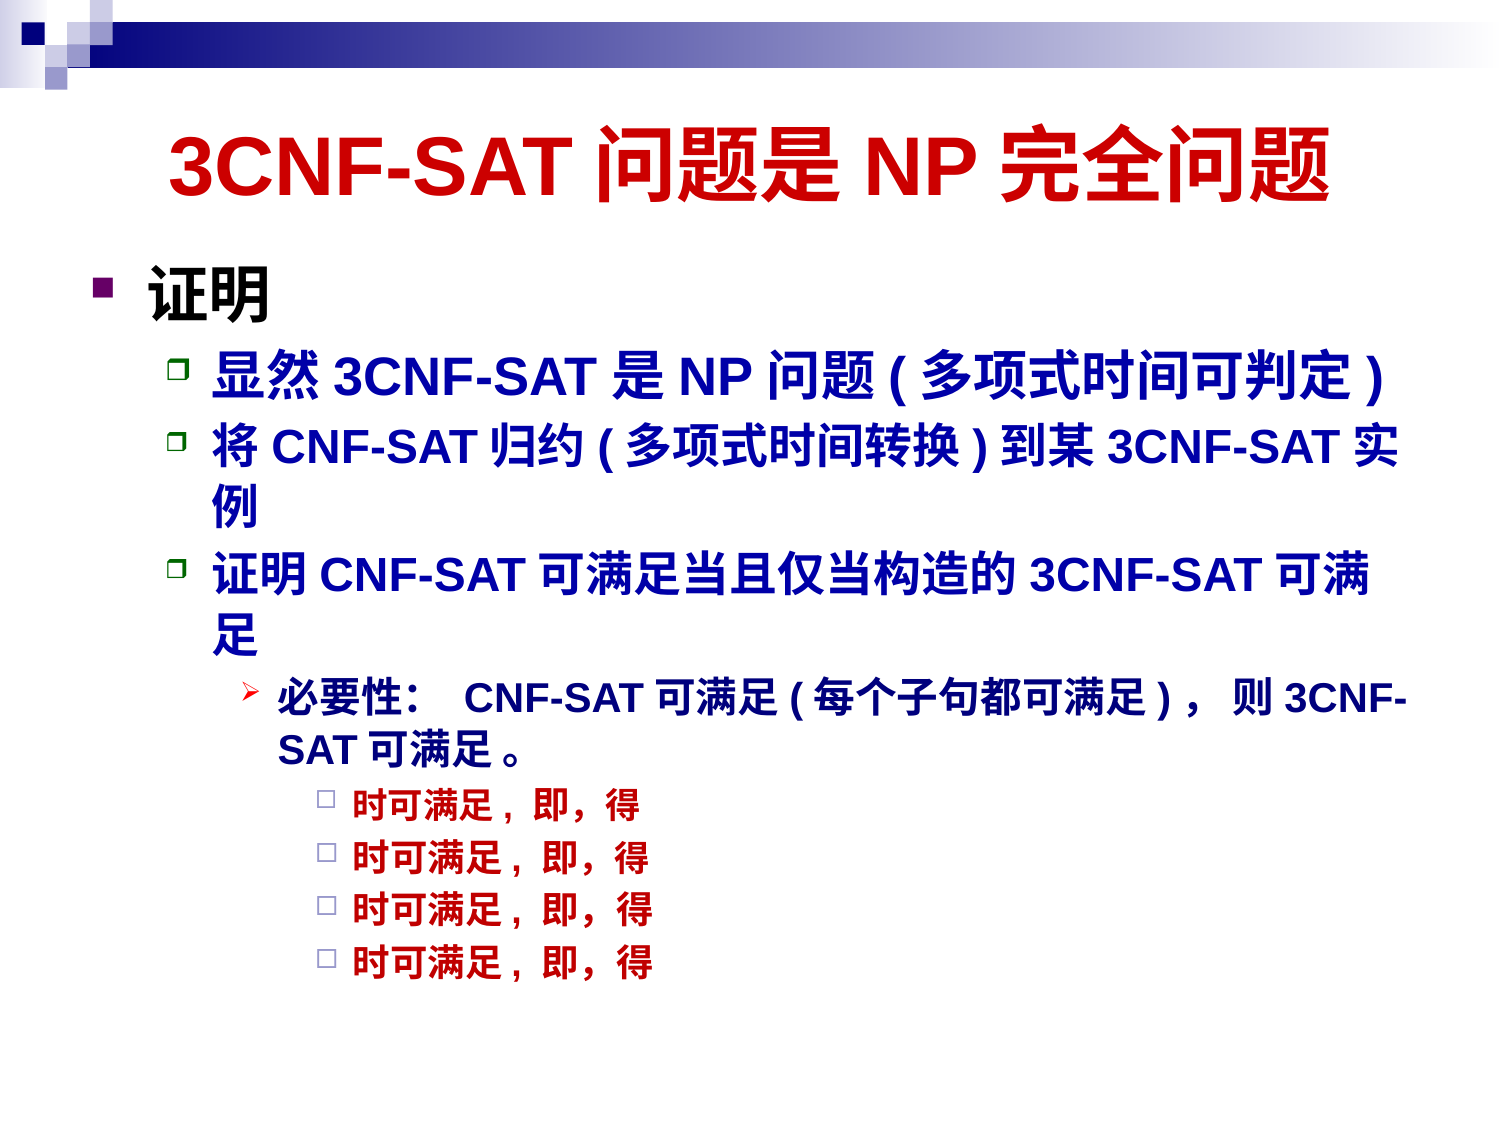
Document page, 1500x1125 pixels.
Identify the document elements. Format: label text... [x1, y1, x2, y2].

title 3CNF-SAT问题是NP完全问题 [75, 75, 1425, 250]
